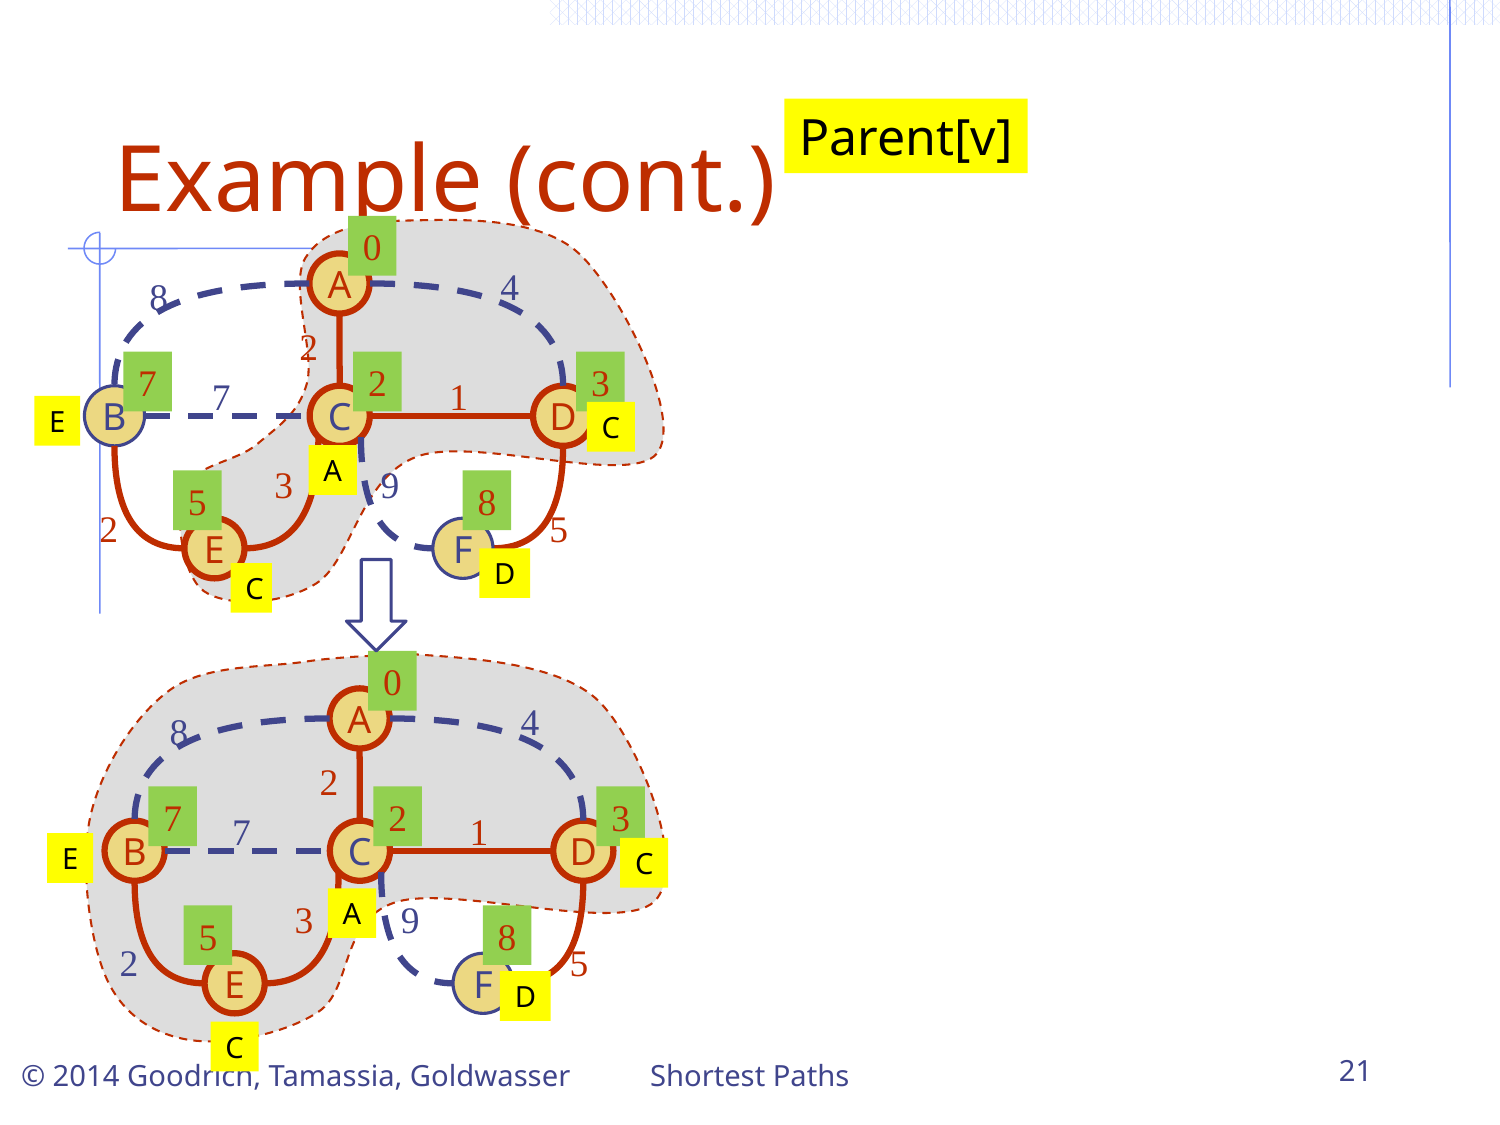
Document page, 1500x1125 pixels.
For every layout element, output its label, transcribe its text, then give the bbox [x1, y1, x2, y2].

text_box [640, 346, 664, 463]
slide_number 21 [1074, 1024, 1388, 1101]
text_box [347, 622, 406, 649]
text_box Parent[v] [784, 98, 1028, 174]
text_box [46, 650, 689, 1073]
title Example (cont.) [99, 50, 1375, 238]
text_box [33, 215, 636, 614]
footer Shortest Paths [512, 1024, 988, 1101]
